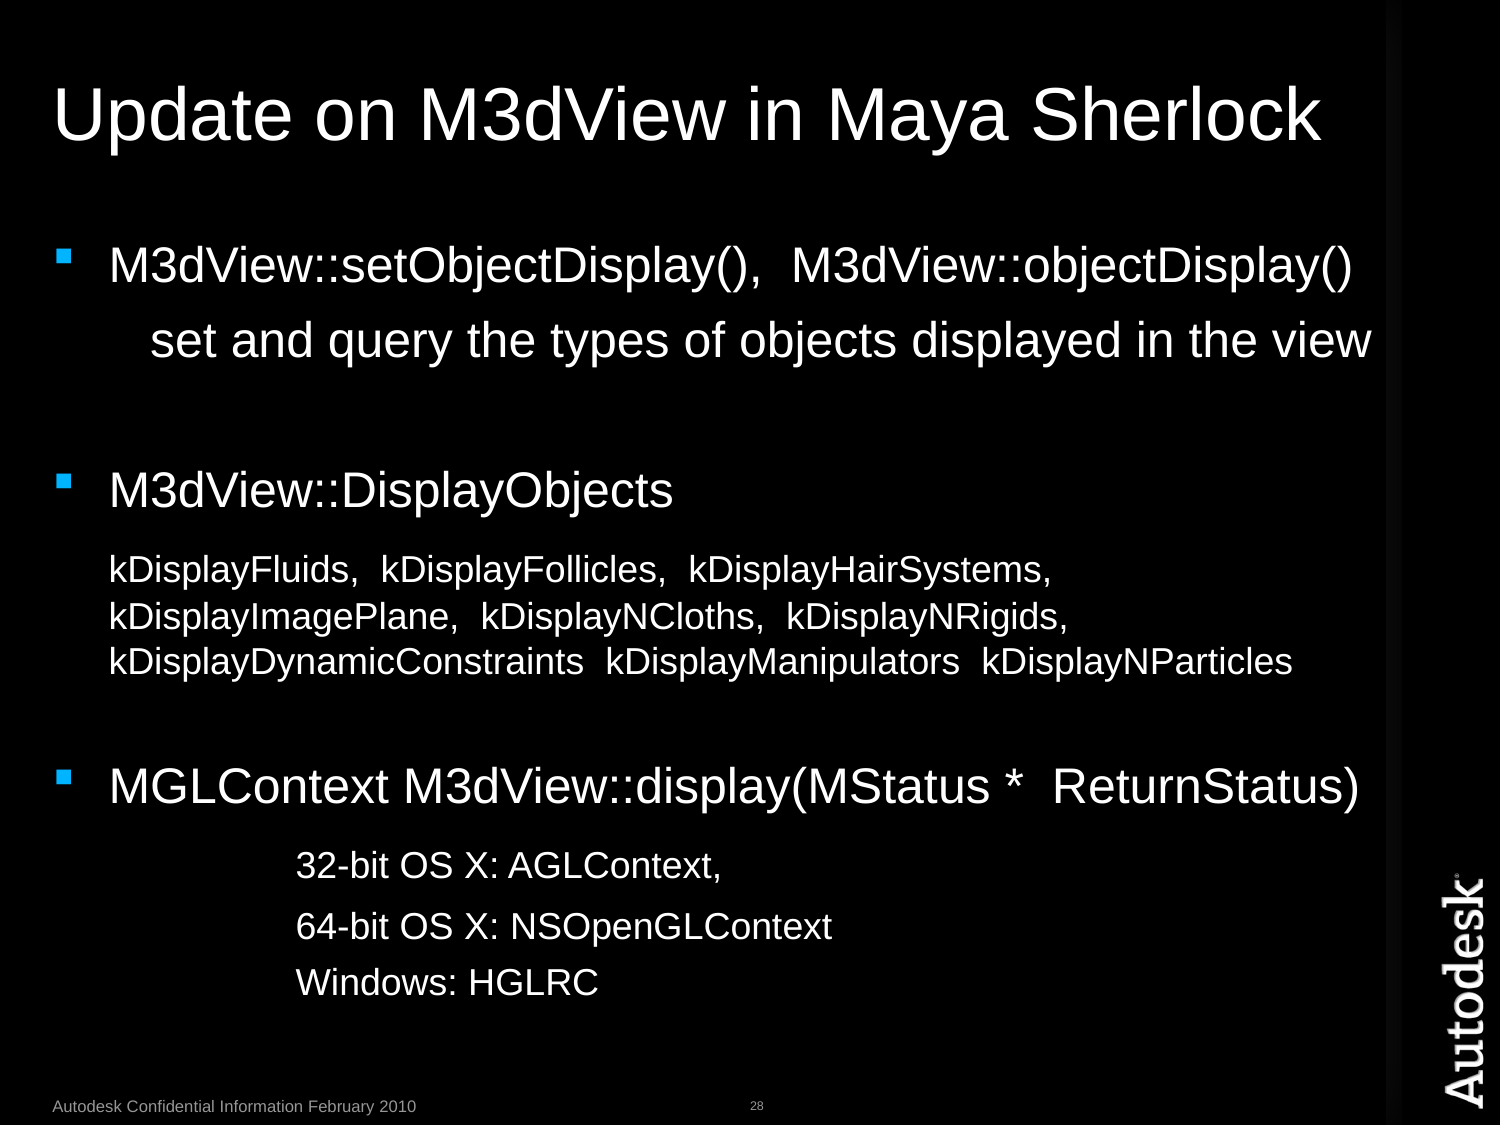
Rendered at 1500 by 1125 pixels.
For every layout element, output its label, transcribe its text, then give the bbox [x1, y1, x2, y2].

picture [1402, 0, 1500, 1125]
title Update on M3dView in Maya Sherlock [52, 22, 1376, 211]
list M3dView::setObjectDisplay(), M3dView::objectDisplay() set and query the types of objects displayed in the view M3dView::DisplayObjects kDisplayFluids, kDisplayFollicles, kDisplayHairSystems, kDisplayImagePlane, kDisplayNCloths, kDisplayNRigids, kDisplayDynamicConstraints kDisplayManipulators kDisplayNParticles MGLContext M3dView::display(MStatus * ReturnStatus) 32-bit OS X: AGLContext, 64-bit OS X: NSOpenGLContext Windows: HGLRC [52, 231, 1376, 1101]
